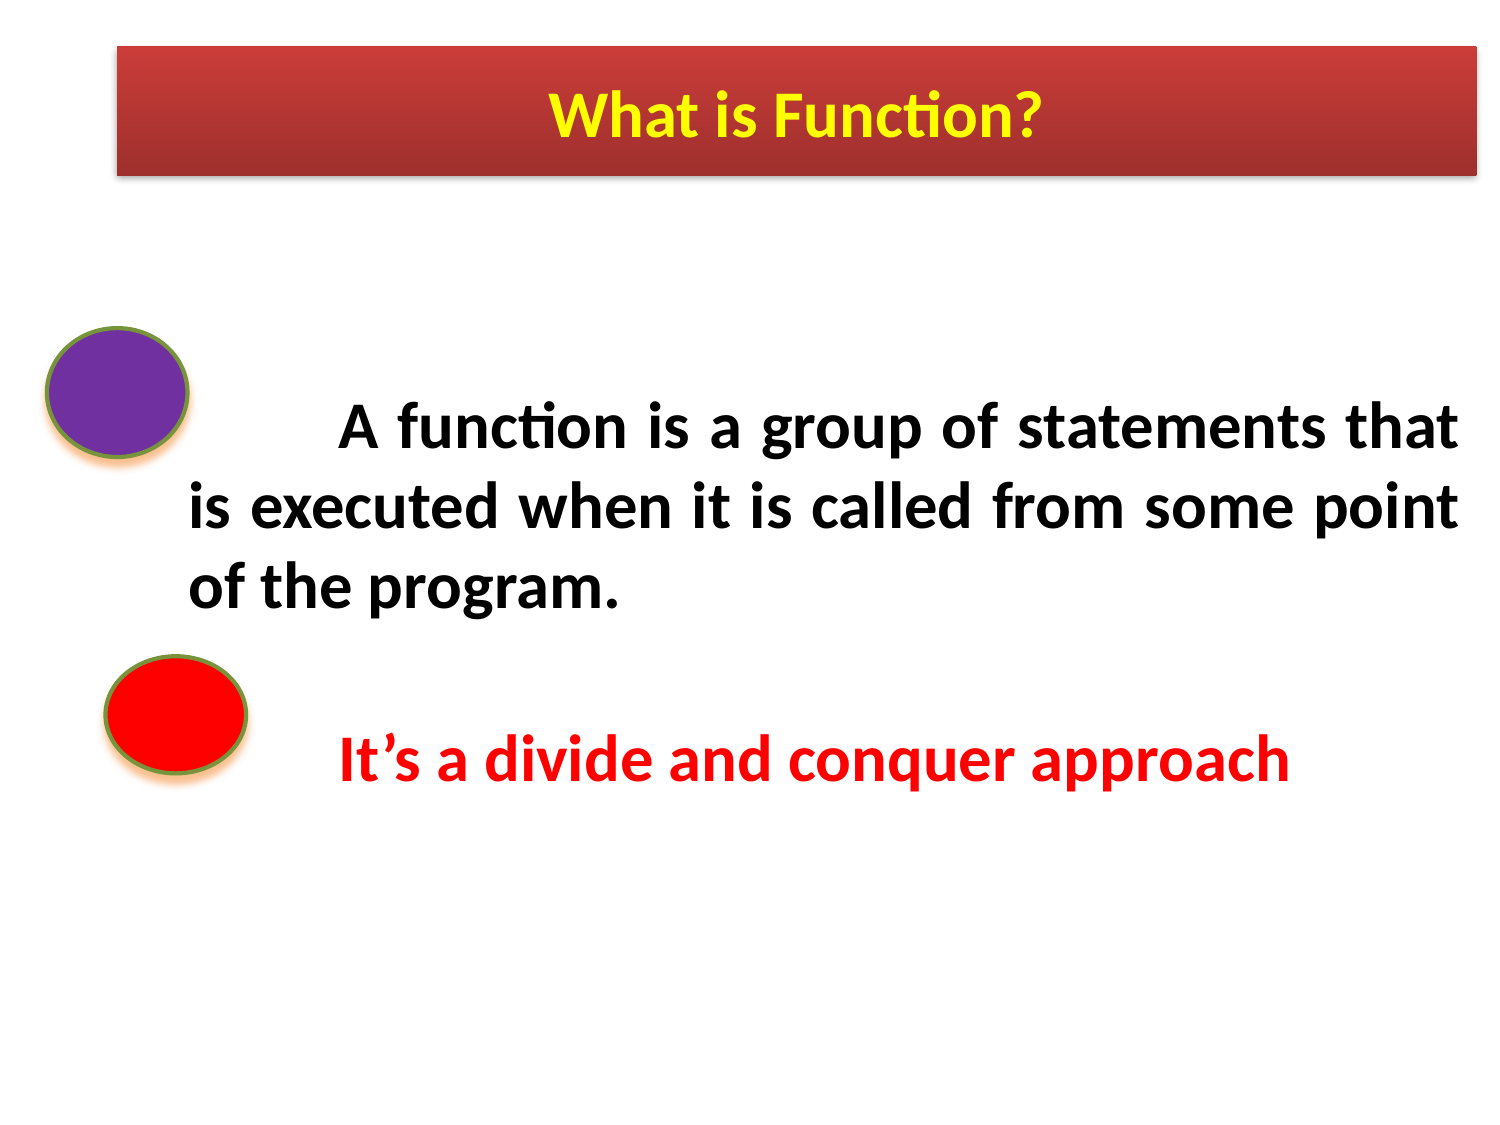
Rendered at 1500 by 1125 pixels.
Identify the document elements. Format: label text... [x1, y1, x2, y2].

title What is Function? [117, 46, 1477, 176]
list A function is a group of statements that is executed when it is called from some point of the program. It’s a divide and conquer approach [117, 281, 1477, 1043]
text_box [44, 326, 190, 460]
text_box [103, 654, 249, 776]
